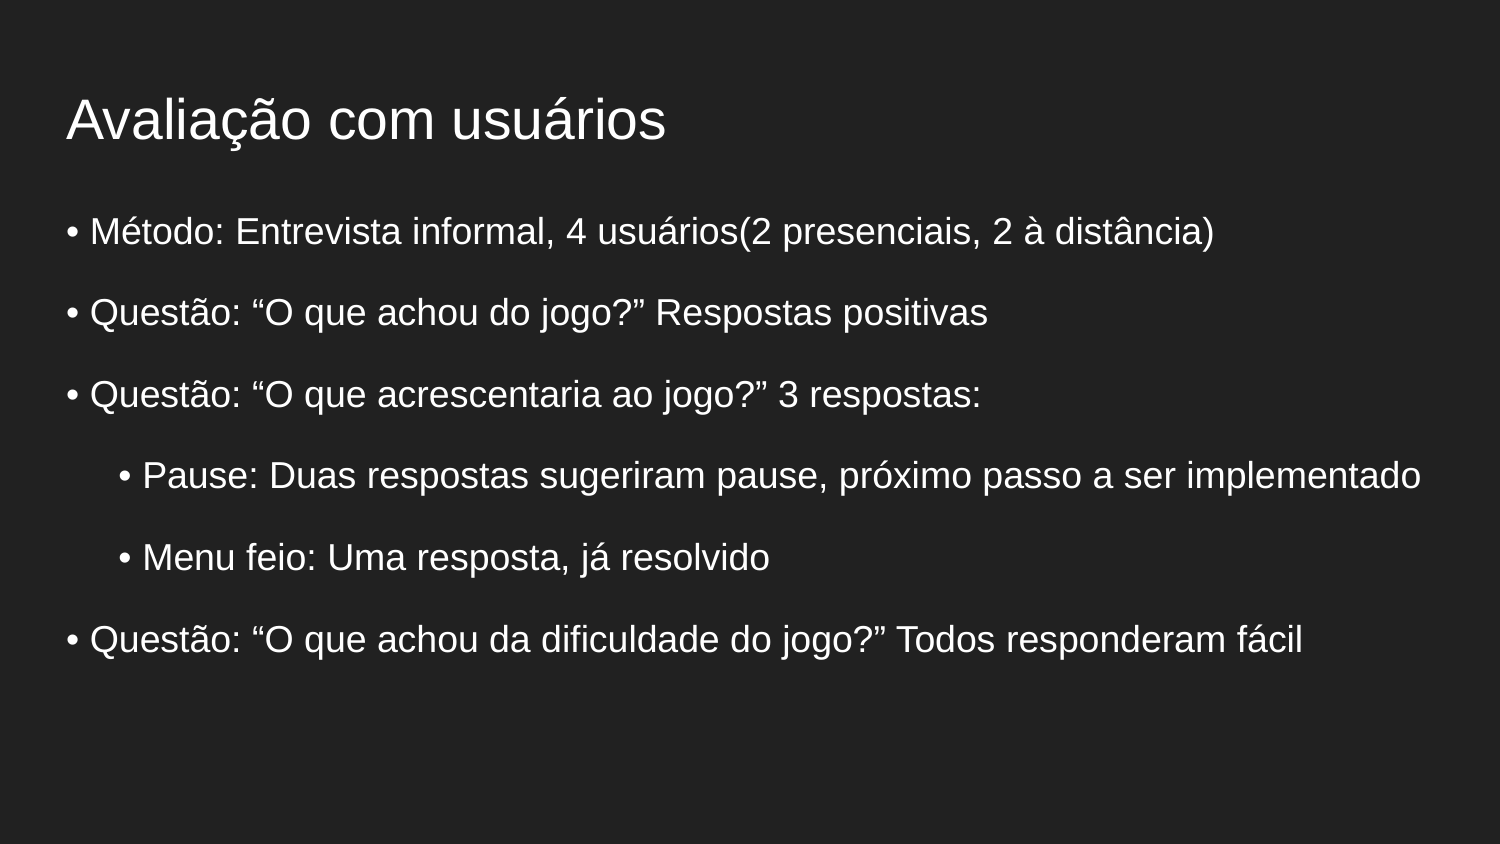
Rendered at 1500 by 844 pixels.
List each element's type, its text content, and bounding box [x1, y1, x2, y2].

title Avaliação com usuários [51, 72, 1449, 167]
list • Método: Entrevista informal, 4 usuários(2 presenciais, 2 à distância) • Questão: “O que achou do jogo?” Respostas positivas • Questão: “O que acrescentaria ao jogo?” 3 respostas: • Pause: Duas respostas sugeriram pause, próximo passo a ser implementado • Menu feio: Uma resposta, já resolvido • Questão: “O que achou da dificuldade do jogo?” Todos responderam fácil [51, 189, 1449, 750]
